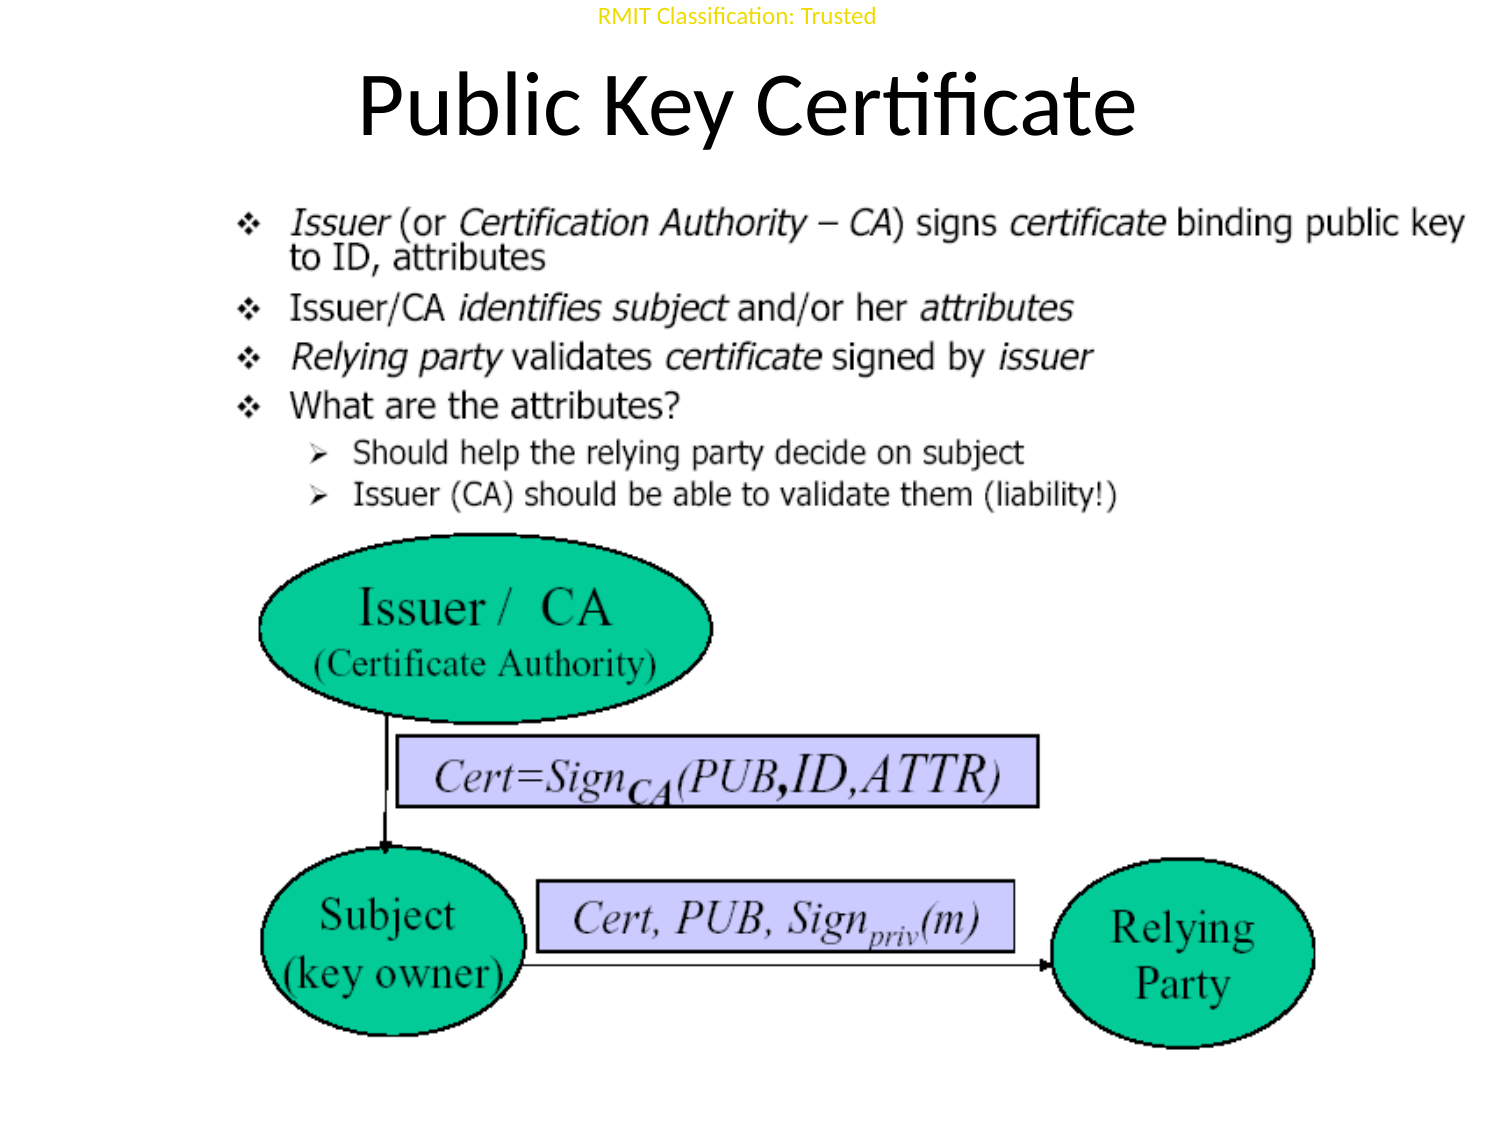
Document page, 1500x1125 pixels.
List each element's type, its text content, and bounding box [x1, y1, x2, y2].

text_box Public Key Certificate [17, 0, 1500, 198]
picture [187, 195, 1500, 1088]
